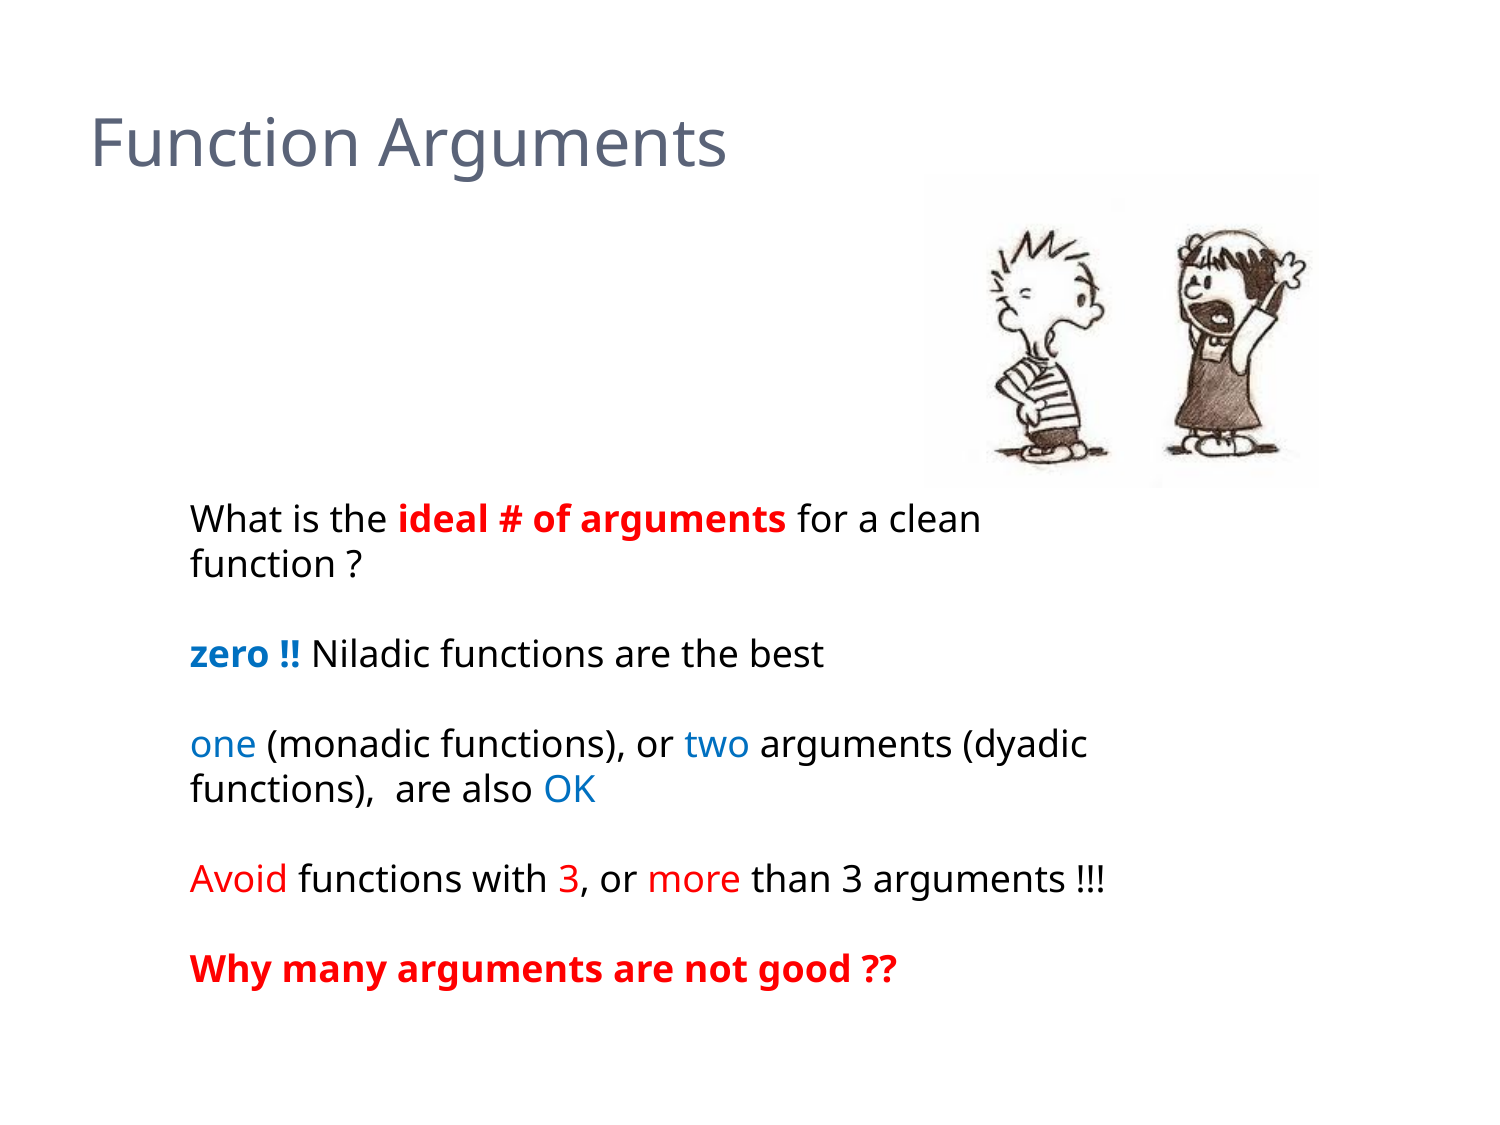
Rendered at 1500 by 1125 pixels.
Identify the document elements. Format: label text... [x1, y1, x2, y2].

text_box What is the ideal # of arguments for a clean function ? zero !! Niladic functions are the best one (monadic functions), or two arguments (dyadic functions), are also OK Avoid functions with 3, or more than 3 arguments !!! Why many arguments are not good ?? [174, 487, 1175, 1088]
picture [924, 174, 1319, 488]
title Function Arguments [75, 37, 1463, 188]
